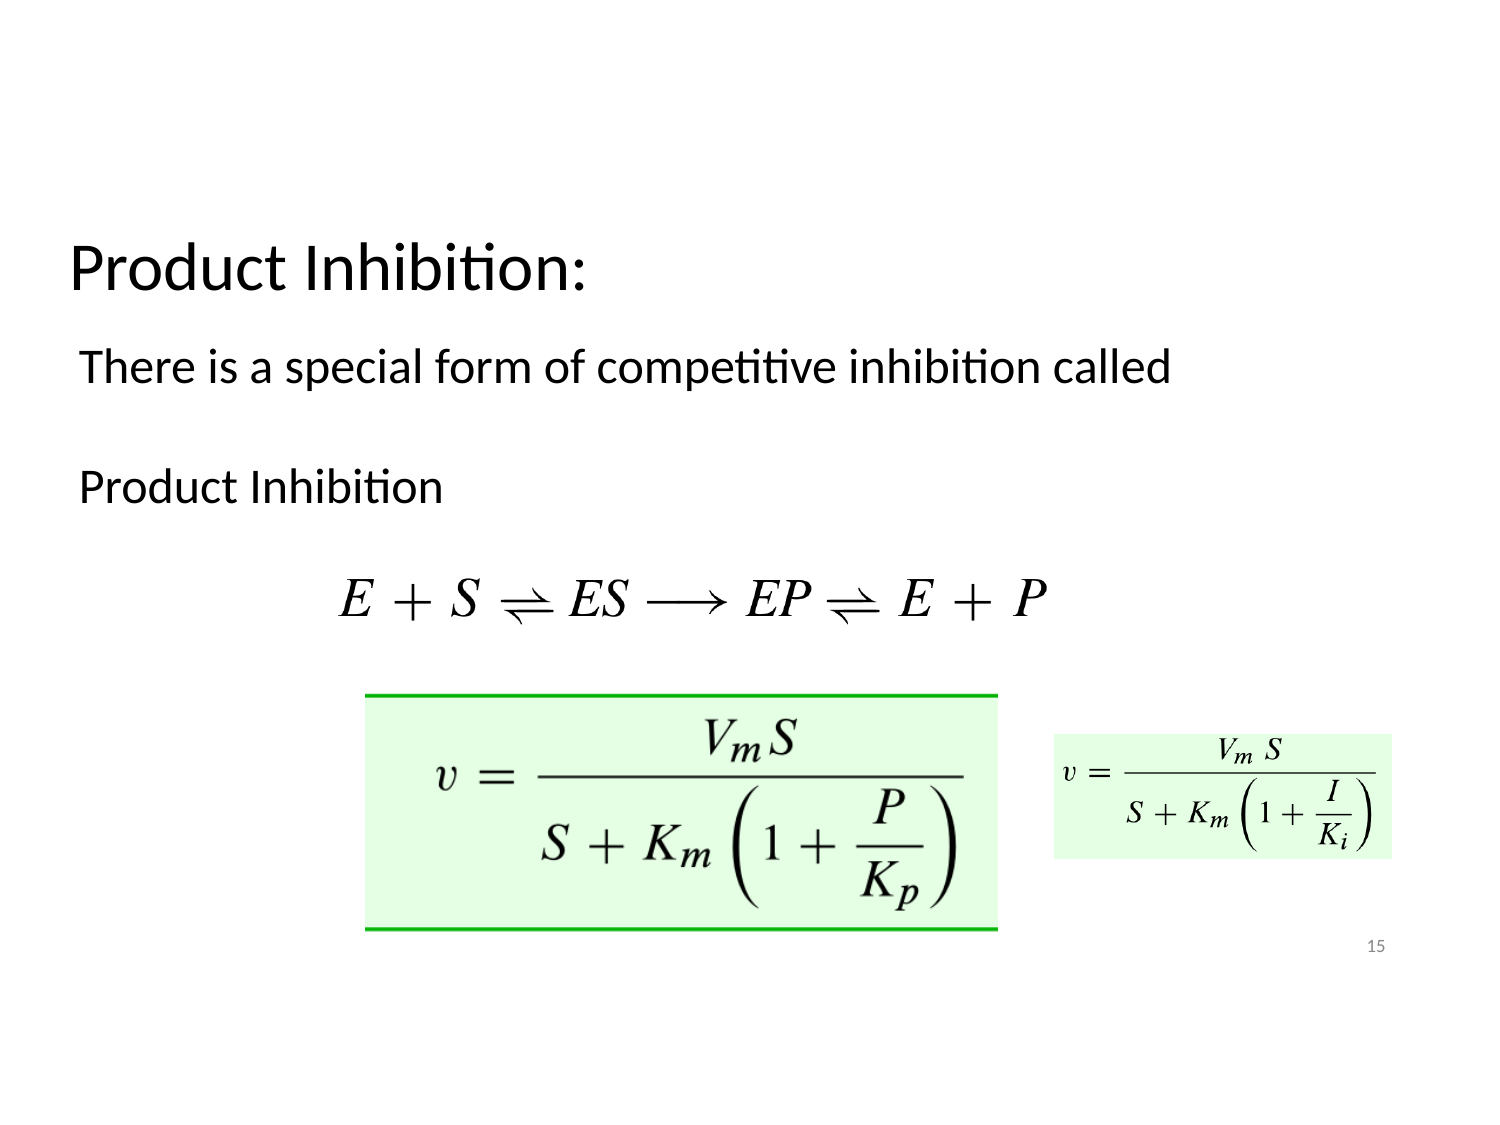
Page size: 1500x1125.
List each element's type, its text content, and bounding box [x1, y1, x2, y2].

title Product Inhibition: [58, 186, 770, 350]
slide_number 15 [1059, 922, 1397, 968]
text_box There is a special form of competitive inhibition called Product Inhibition [67, 328, 1198, 700]
picture [297, 543, 1066, 966]
picture [1053, 733, 1392, 860]
